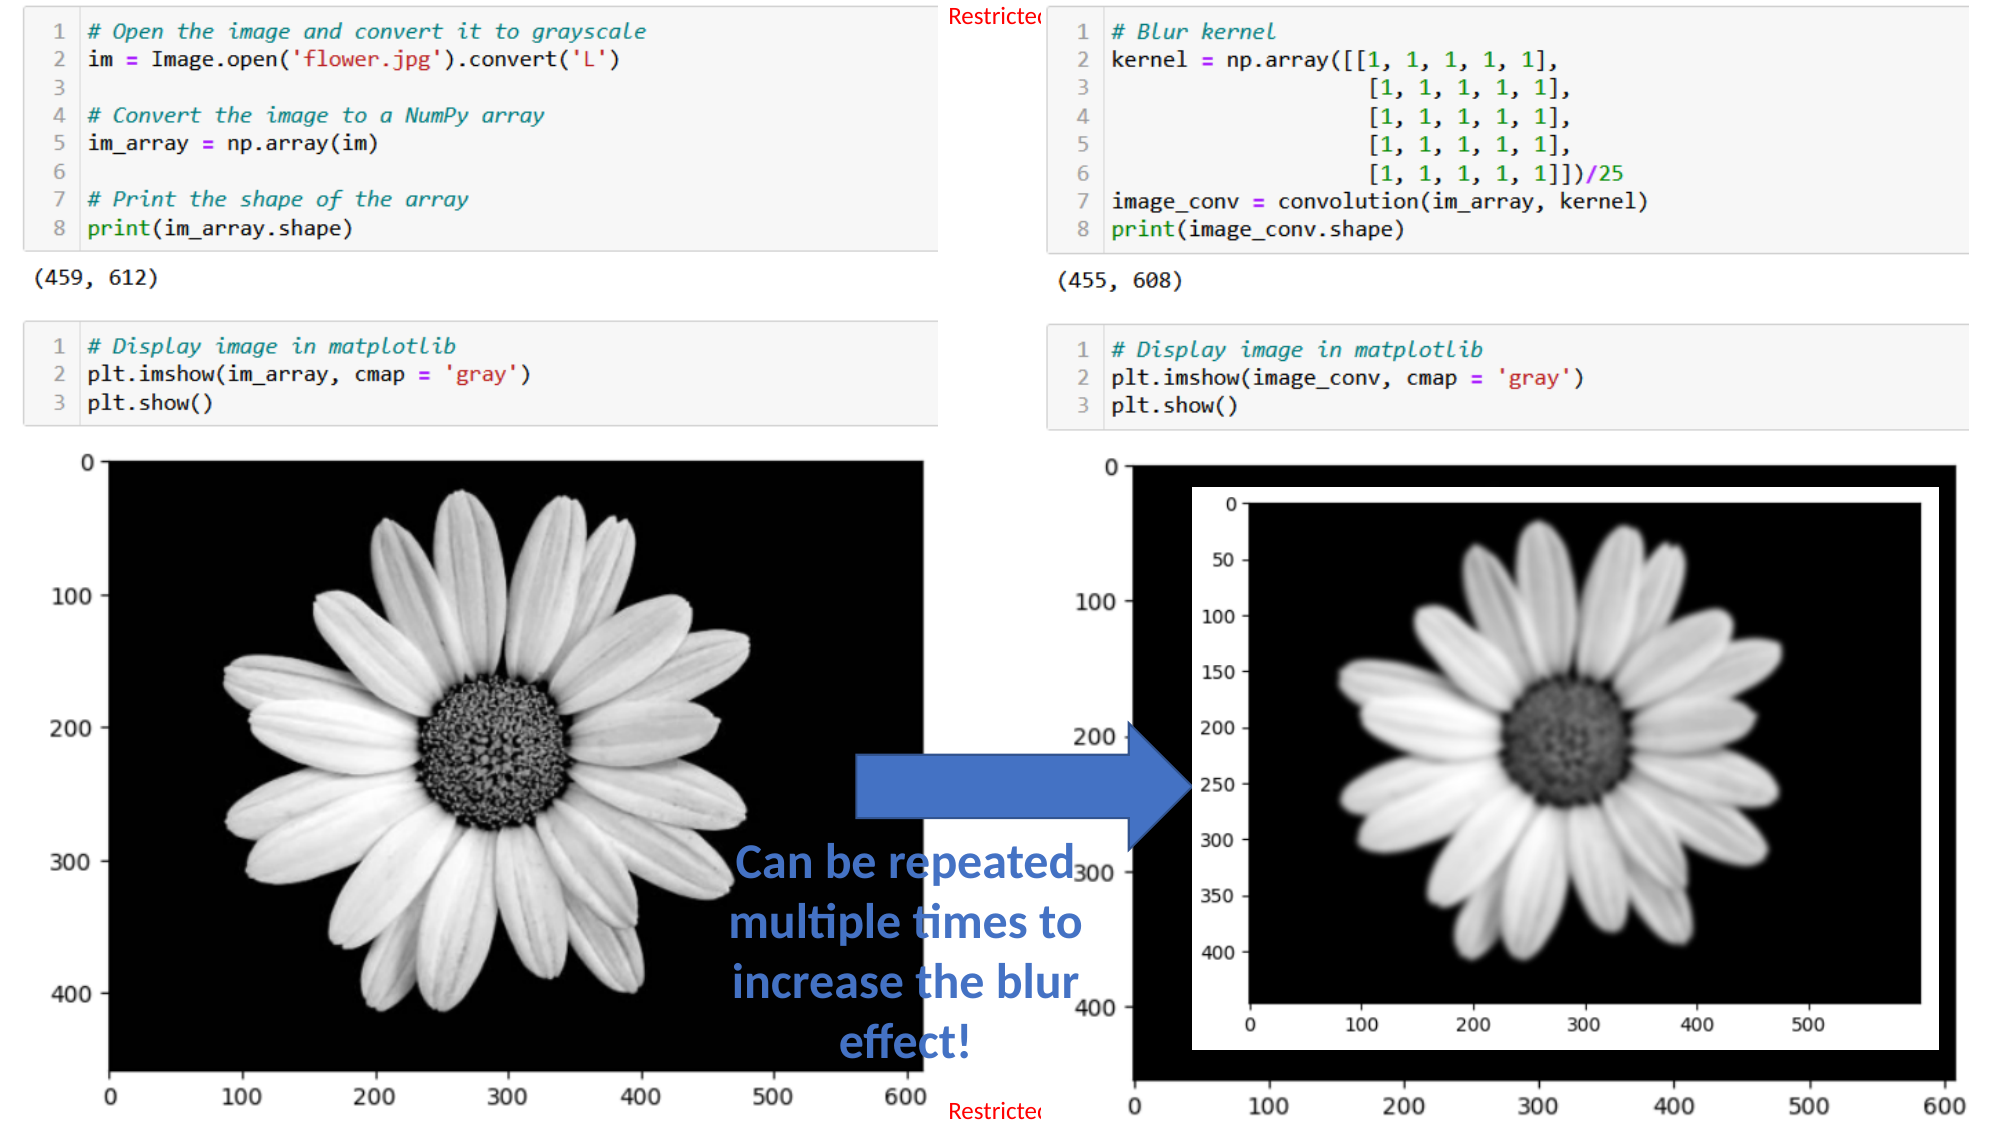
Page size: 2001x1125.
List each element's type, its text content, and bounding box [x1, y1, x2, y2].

picture [19, 0, 938, 1125]
text_box [938, 753, 1040, 820]
text_box Can be repeated multiple times to increase the blur effect! [938, 821, 1040, 1076]
picture [1040, 0, 1969, 1125]
